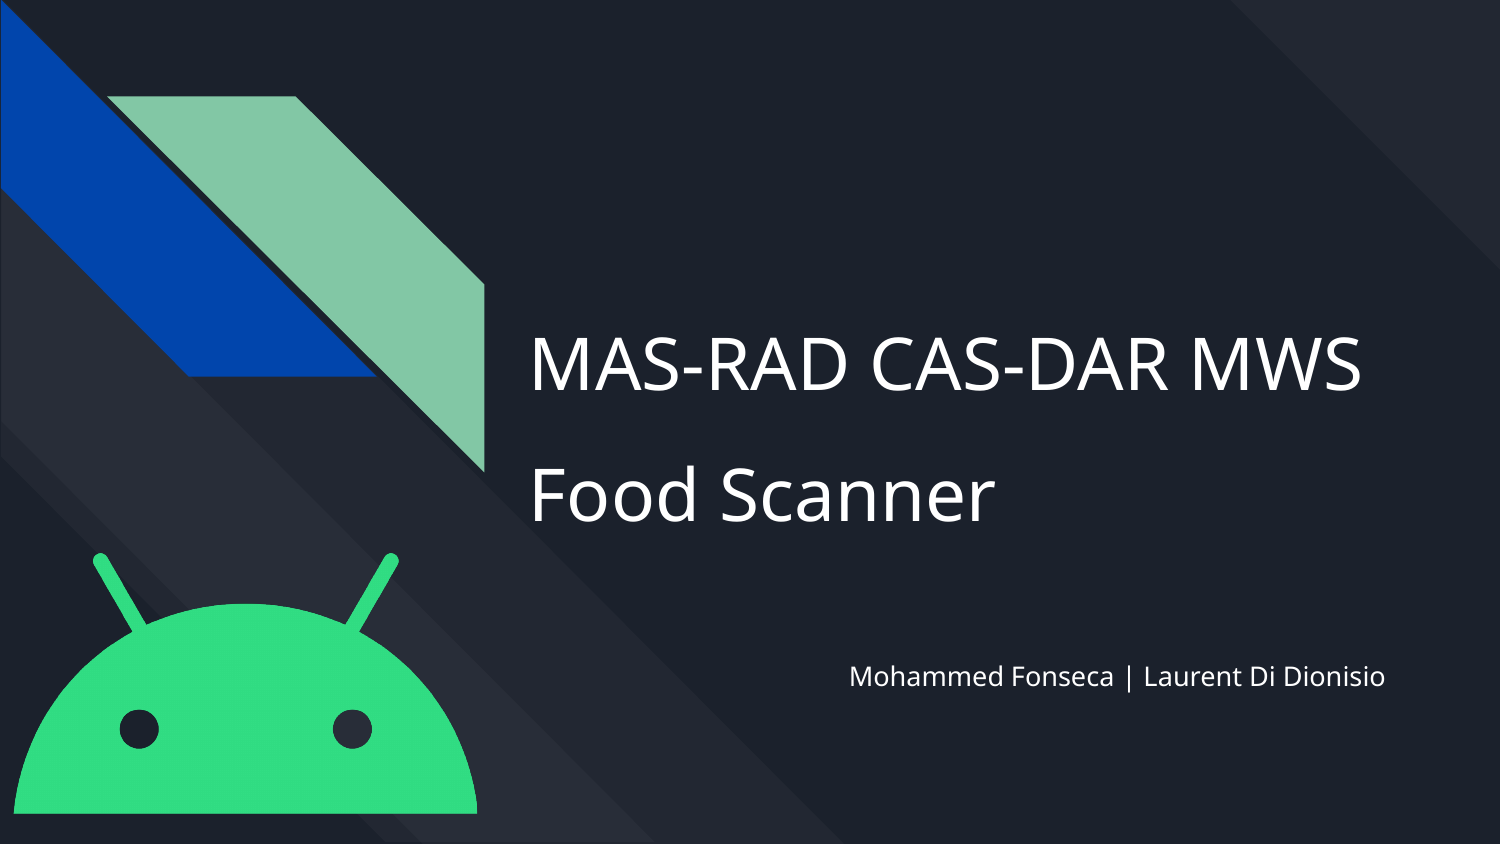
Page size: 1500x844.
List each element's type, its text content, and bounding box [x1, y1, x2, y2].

title MAS-RAD CAS-DAR MWS Food Scanner [513, 258, 1483, 518]
subtitle Mohammed Fonseca | Laurent Di Dionisio [833, 643, 1404, 727]
picture [13, 421, 478, 828]
